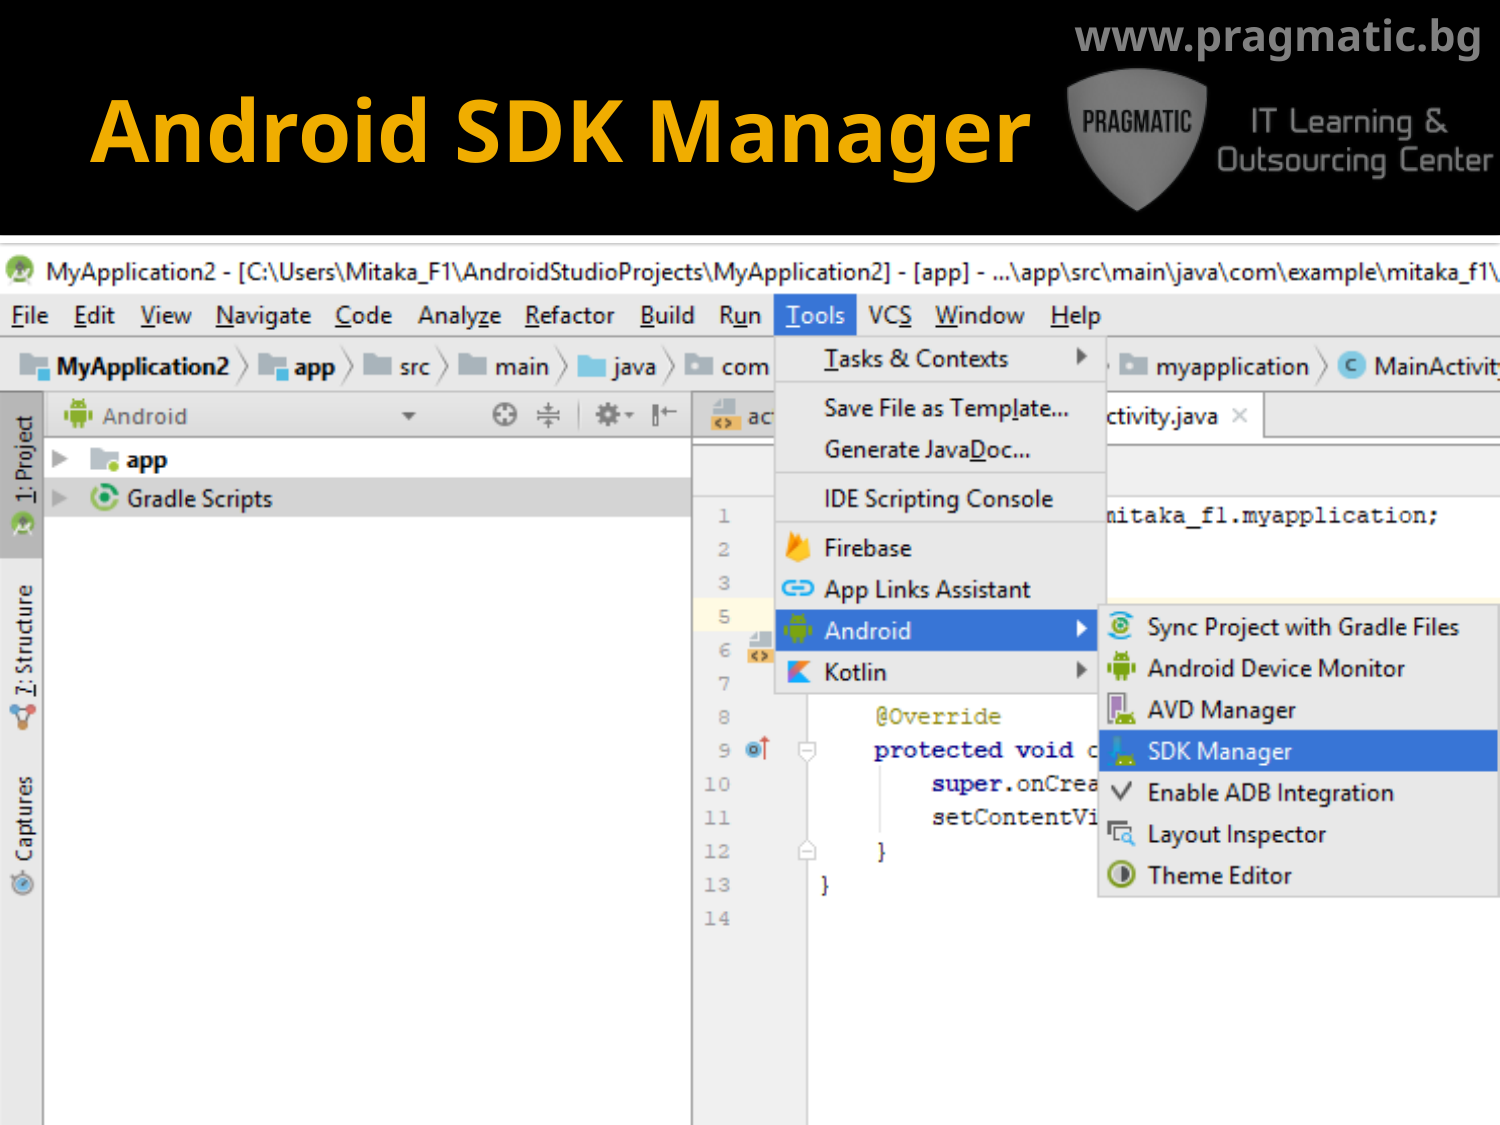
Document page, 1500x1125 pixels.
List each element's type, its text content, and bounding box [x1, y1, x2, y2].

title Android SDK Manager [75, 24, 1063, 231]
picture [1063, 62, 1500, 217]
picture [0, 249, 1500, 1125]
